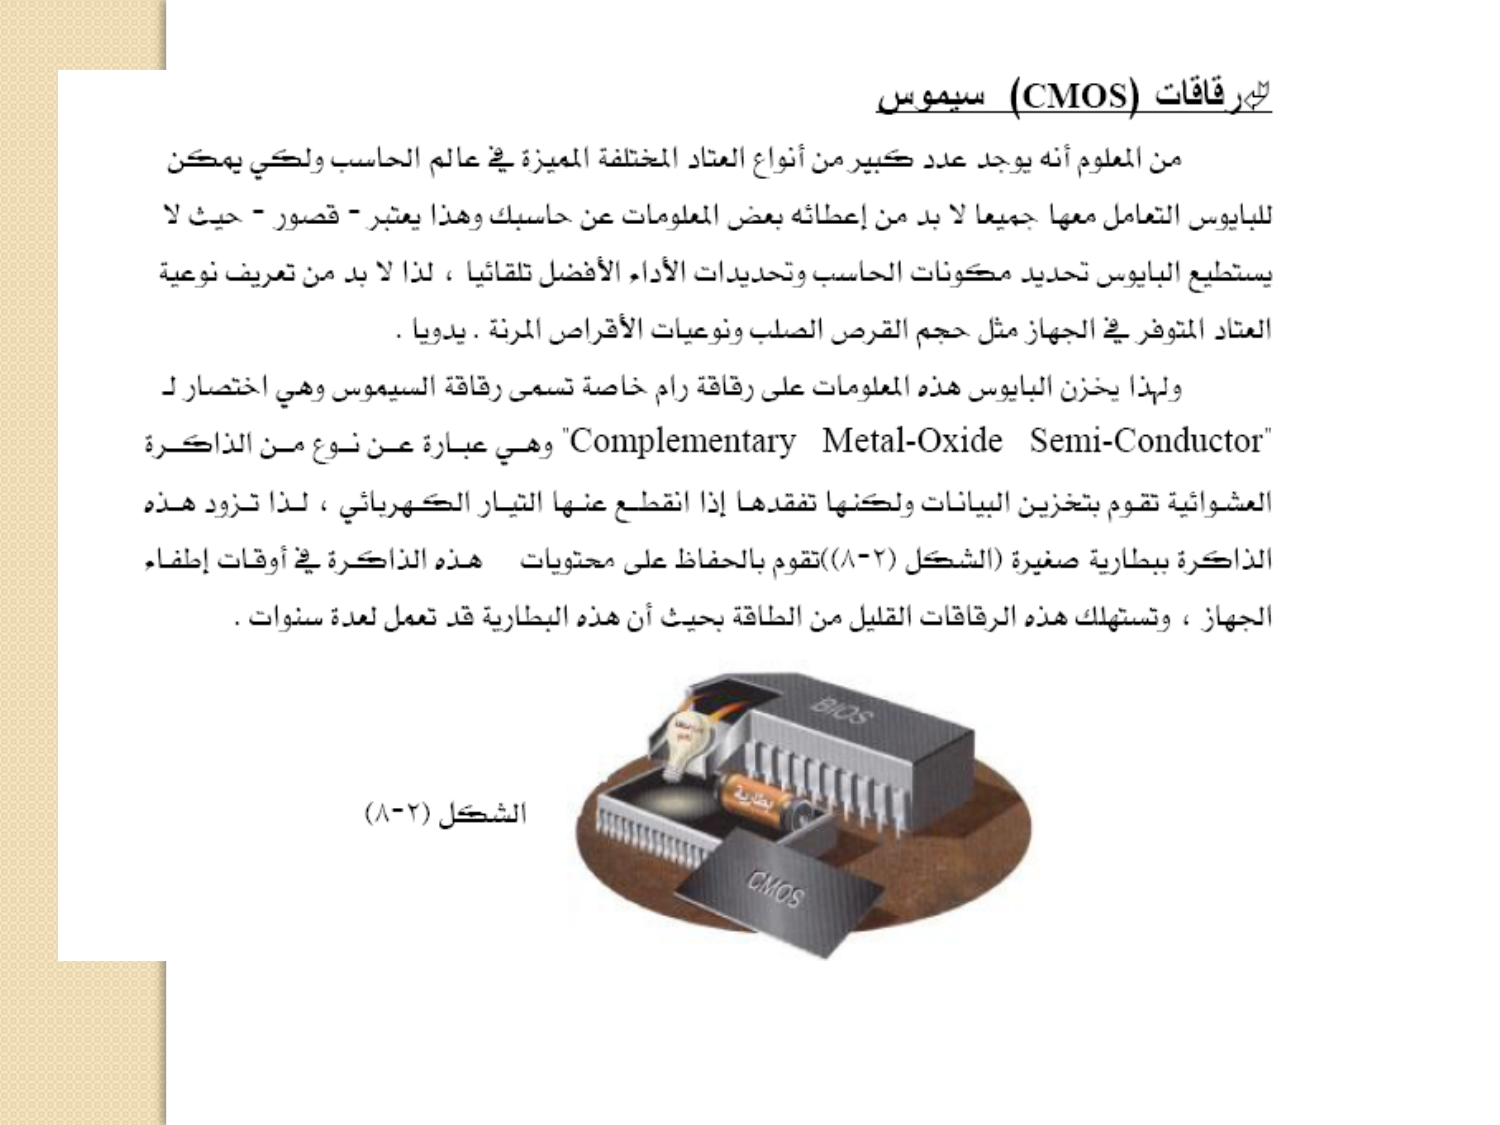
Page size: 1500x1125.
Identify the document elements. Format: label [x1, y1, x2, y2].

picture [58, 70, 1358, 962]
